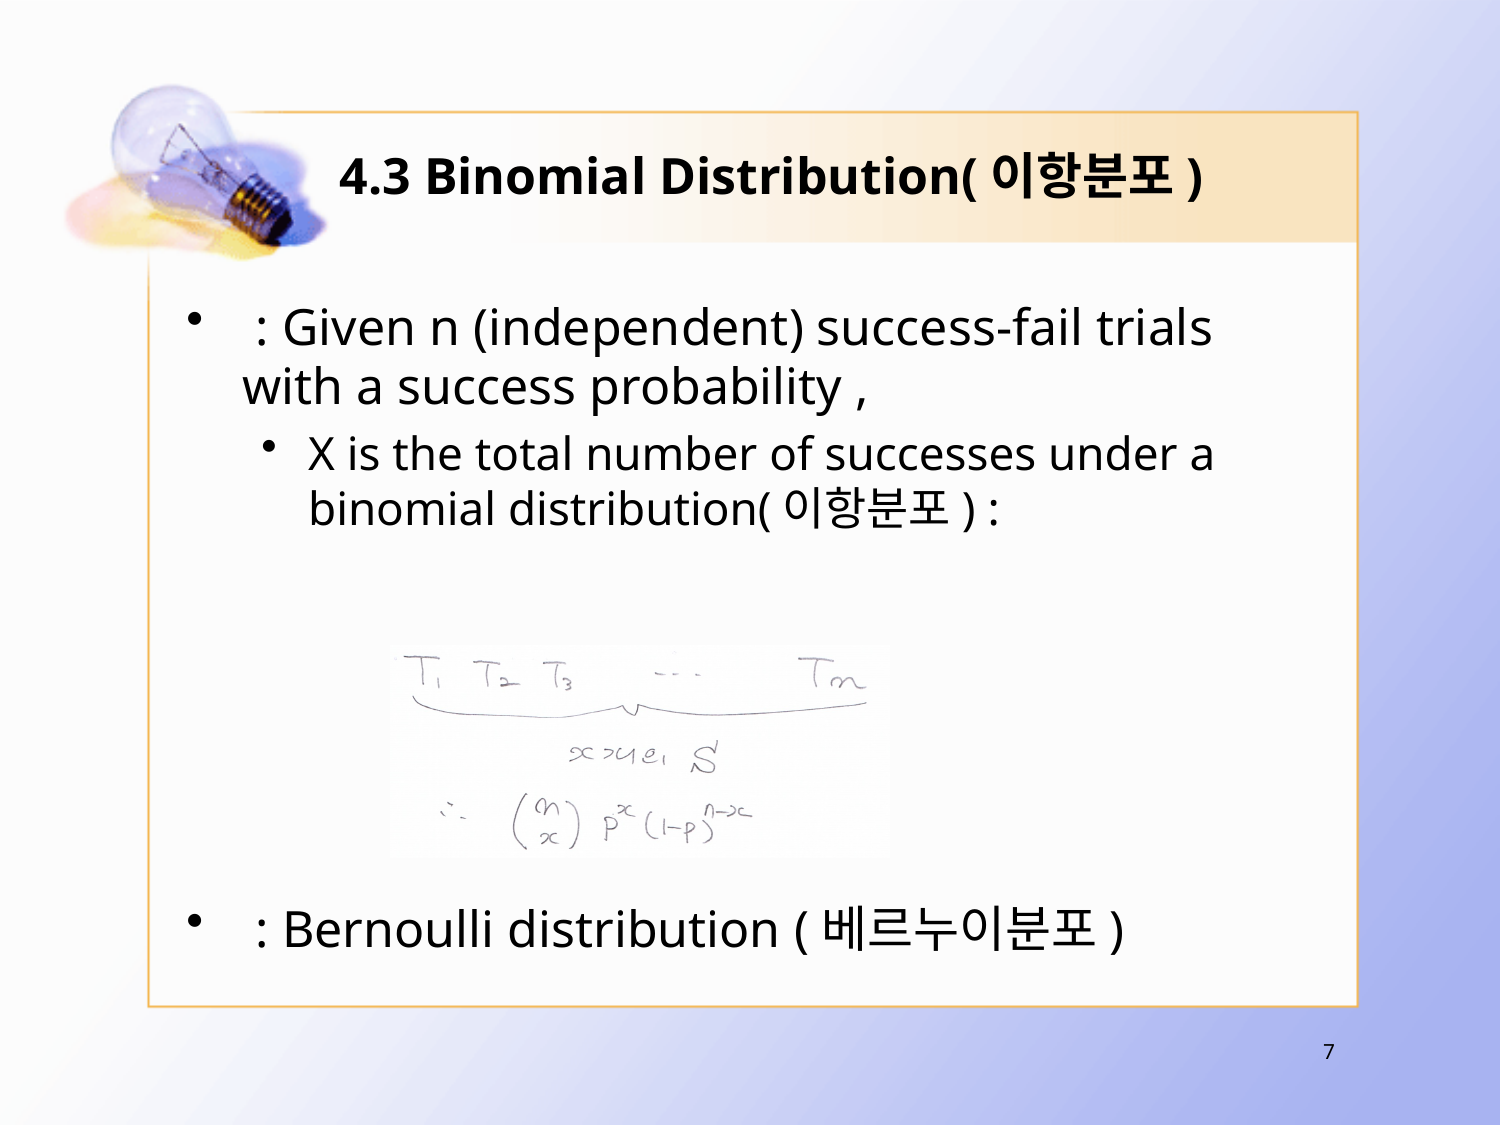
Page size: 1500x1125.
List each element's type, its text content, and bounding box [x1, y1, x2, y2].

title 4.3 Binomial Distribution(이항분포) [324, 134, 1459, 222]
slide_number 7 [1237, 1025, 1350, 1075]
picture [0, 0, 1500, 1125]
